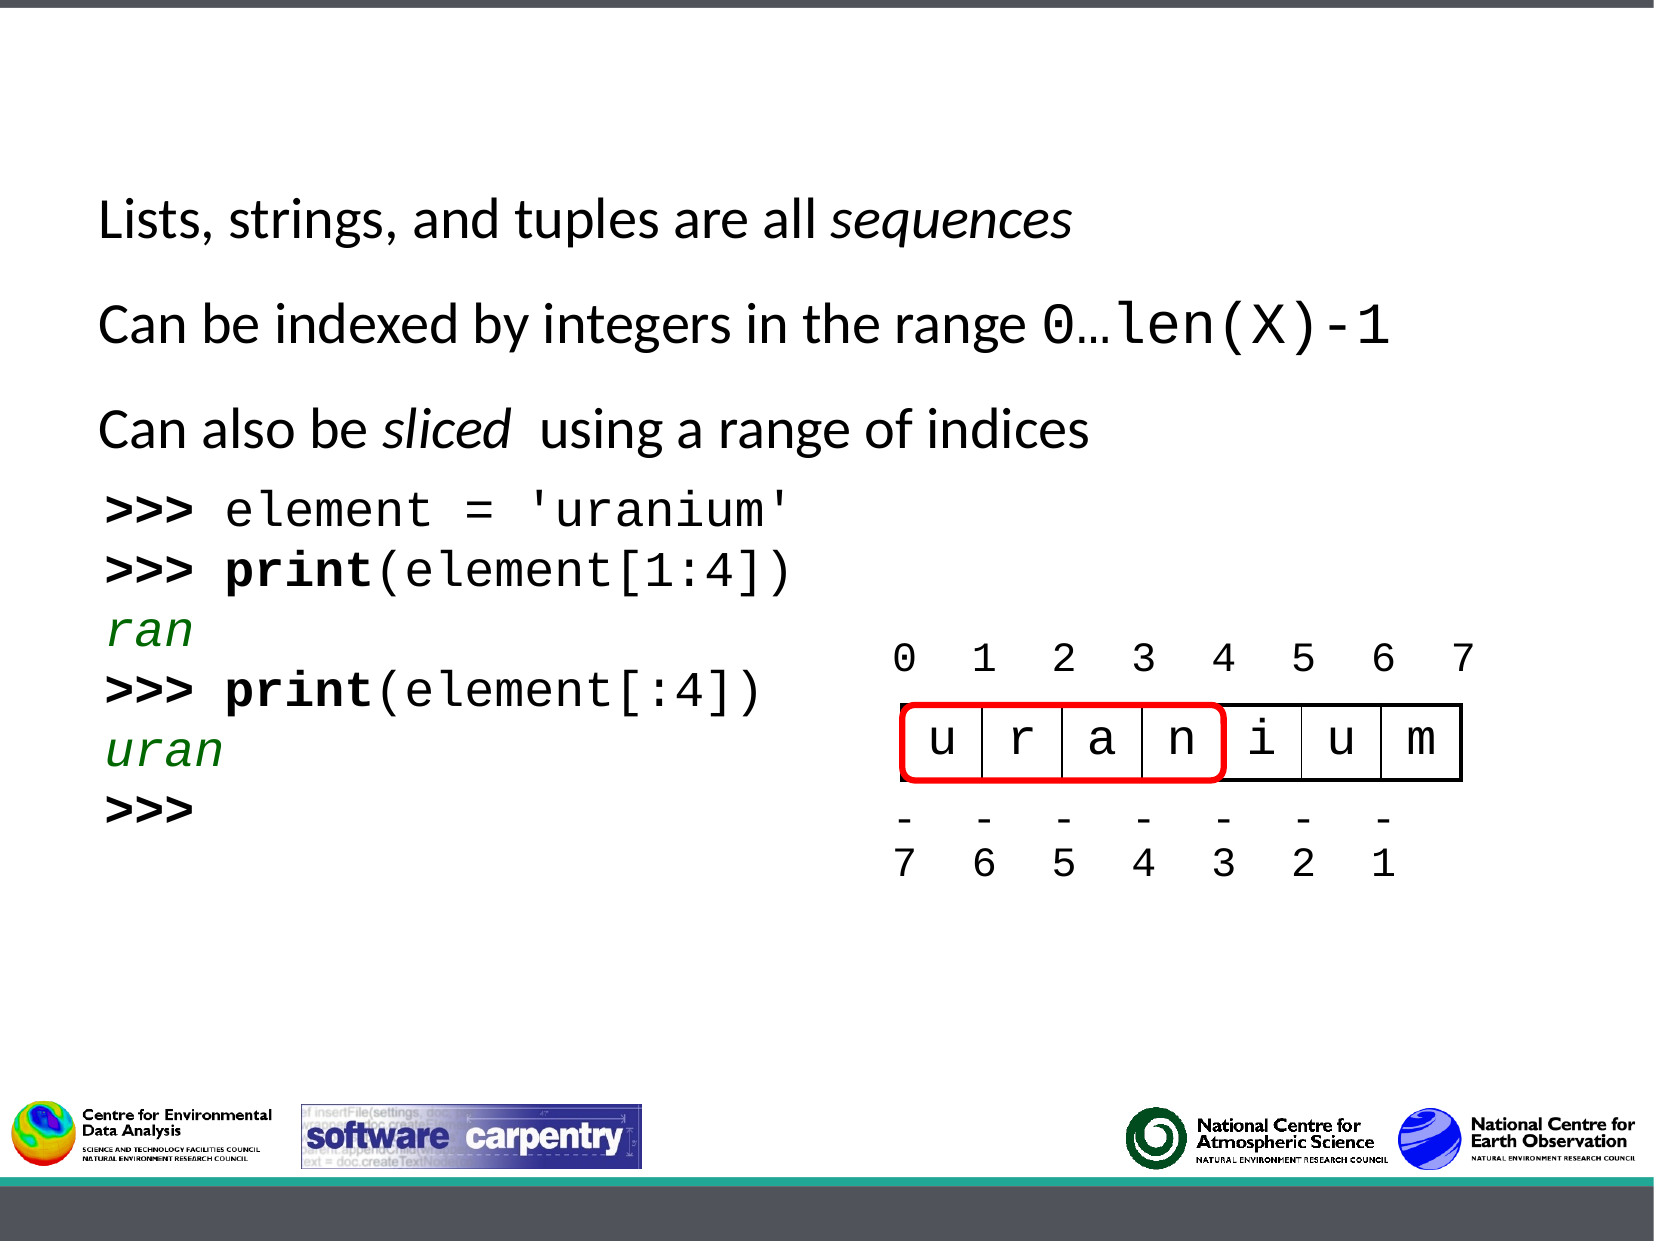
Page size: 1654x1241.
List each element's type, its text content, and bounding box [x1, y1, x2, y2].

table_header i [1223, 707, 1301, 778]
table_header -2 [1264, 790, 1344, 898]
table_header -3 [1184, 790, 1264, 898]
table_header 2 [1024, 629, 1104, 703]
text_box [901, 703, 1225, 782]
table_header 0 [865, 629, 944, 705]
table_header m [1382, 707, 1459, 778]
table_header 1 [944, 629, 1024, 703]
table_header -4 [1104, 790, 1184, 898]
table_header -1 [1344, 790, 1423, 898]
table_header 3 [1104, 629, 1184, 703]
table_header 4 [1184, 629, 1264, 705]
table_header -5 [1024, 790, 1104, 898]
table_header u [1302, 707, 1380, 778]
table_header -6 [944, 790, 1024, 898]
table_header -7 [865, 790, 944, 898]
table_header 7 [1423, 629, 1503, 705]
table_header 5 [1264, 629, 1344, 705]
table_header 6 [1344, 629, 1423, 705]
text_box >>> element = 'uranium' >>> print(element[1:4]) ran >>> print(element[:4]) uran >>> [89, 468, 827, 1102]
picture [0, 0, 1654, 1241]
text_box Lists, strings, and tuples are all sequences Can be indexed by integers in the range 0…len(X)-1 Can also be sliced using a range of indices [83, 138, 1556, 468]
